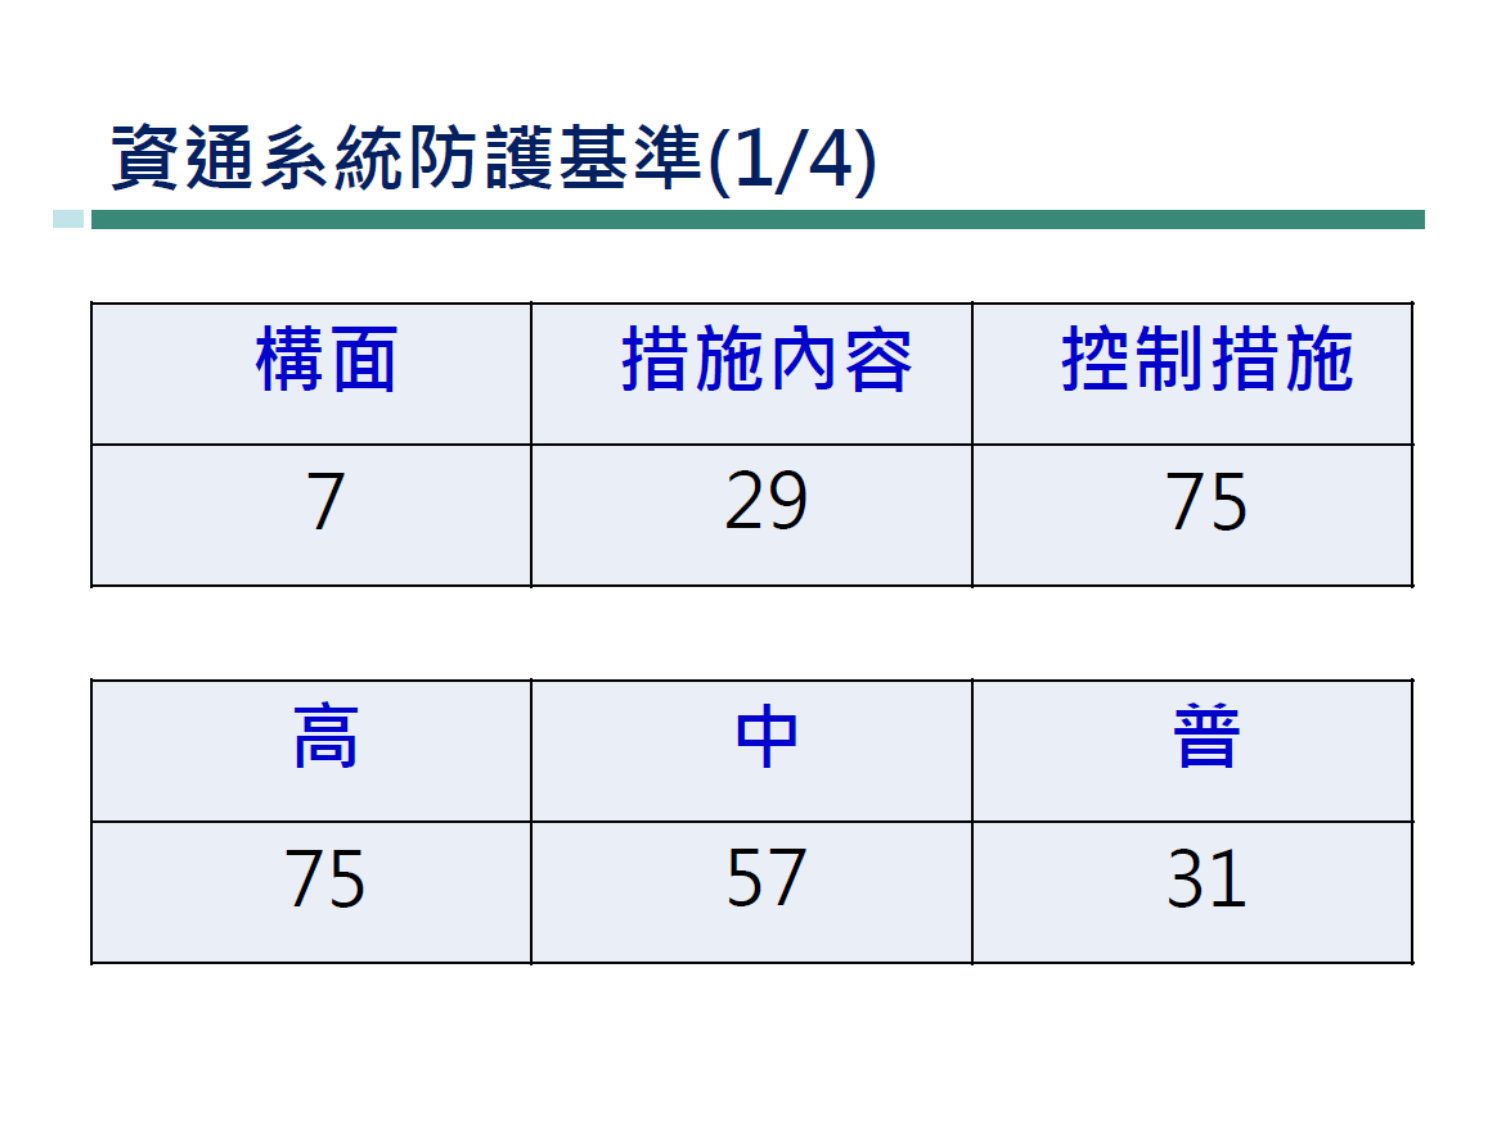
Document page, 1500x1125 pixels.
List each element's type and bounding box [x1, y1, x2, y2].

list [52, 101, 1437, 1012]
